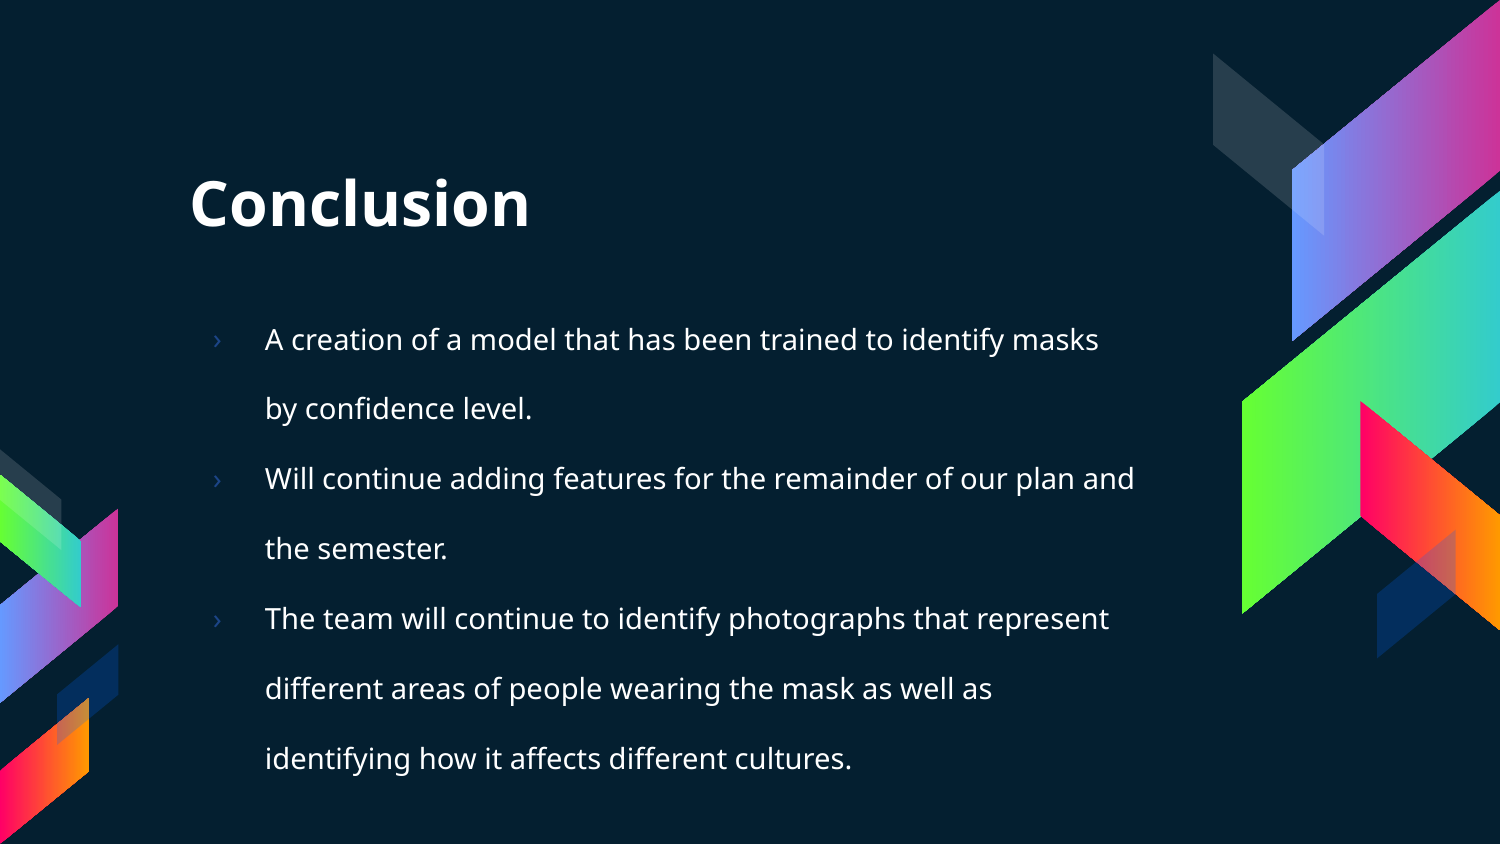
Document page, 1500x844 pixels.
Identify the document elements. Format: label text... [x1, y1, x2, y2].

title Conclusion [175, 149, 1155, 255]
list A creation of a model that has been trained to identify masks by confidence level. Will continue adding features for the remainder of our plan and the semester. The team will continue to identify photographs that represent different areas of people wearing the mask as well as identifying how it affects different cultures. [175, 270, 1155, 725]
